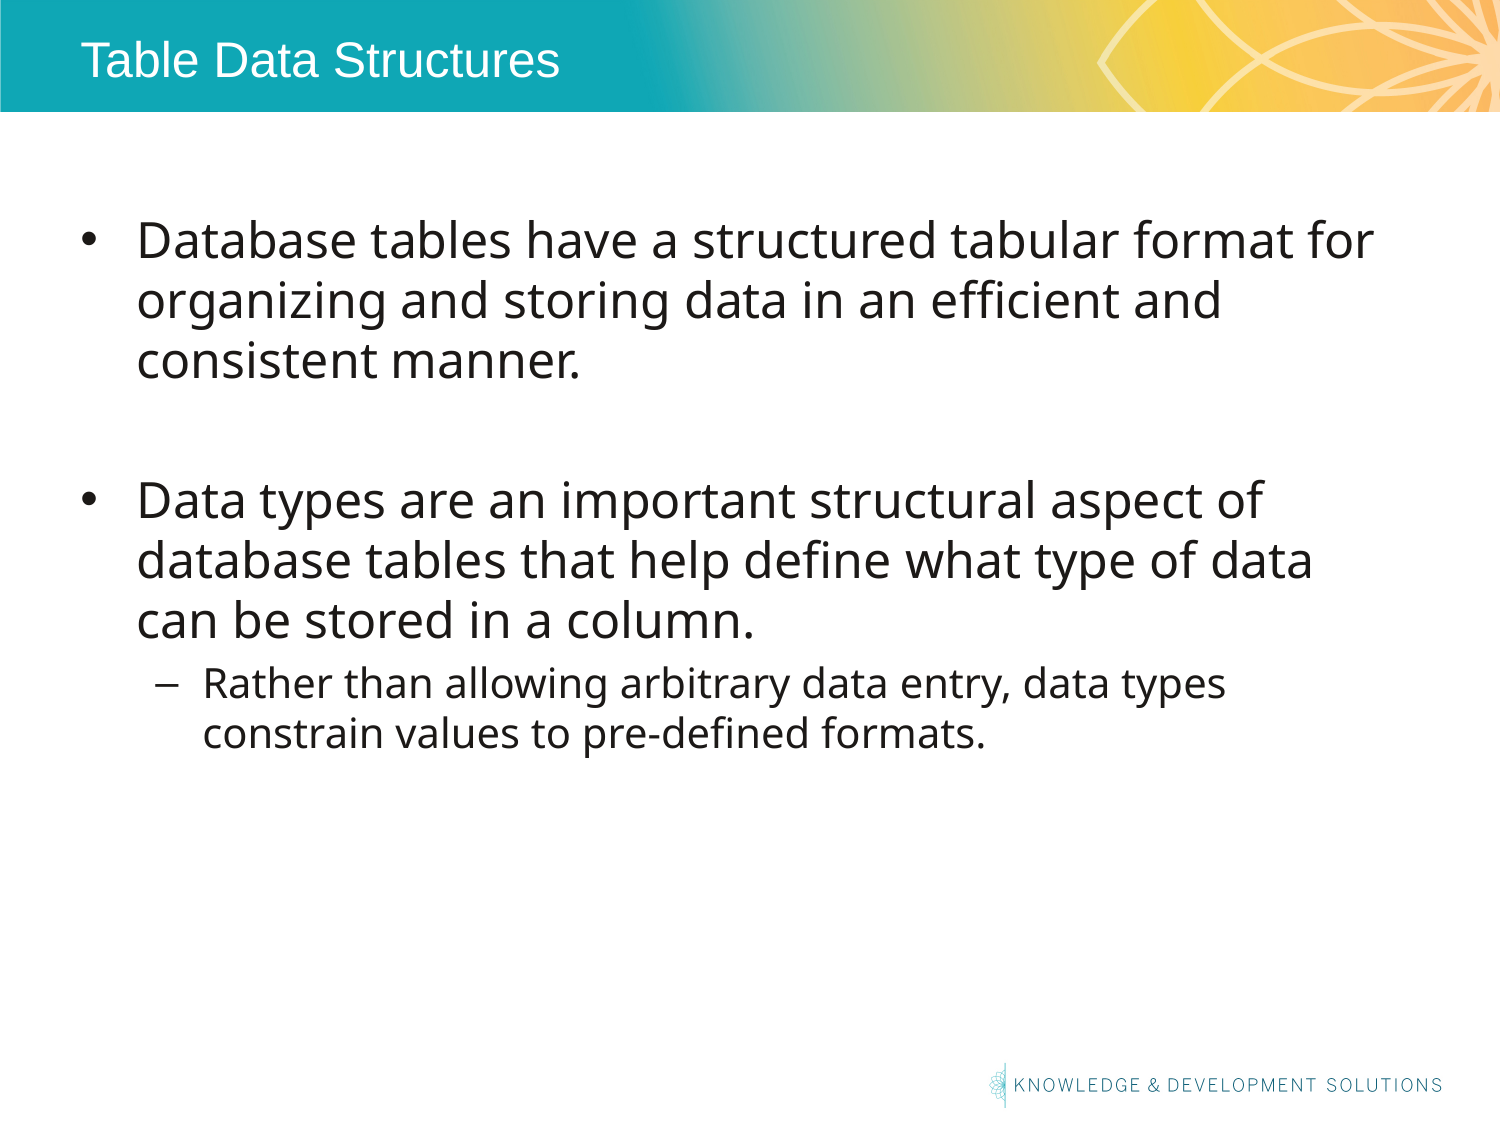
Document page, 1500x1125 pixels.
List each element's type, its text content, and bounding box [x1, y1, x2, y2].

picture [0, 0, 1500, 112]
picture [971, 1051, 1500, 1125]
title Table Data Structures [65, 19, 1416, 90]
list Database tables have a structured tabular format for organizing and storing data in an efficient and consistent manner. Data types are an important structural aspect of database tables that help define what type of data can be stored in a column. Rather than allowing arbitrary data entry, data types constrain values to pre-defined formats. [65, 200, 1416, 1022]
